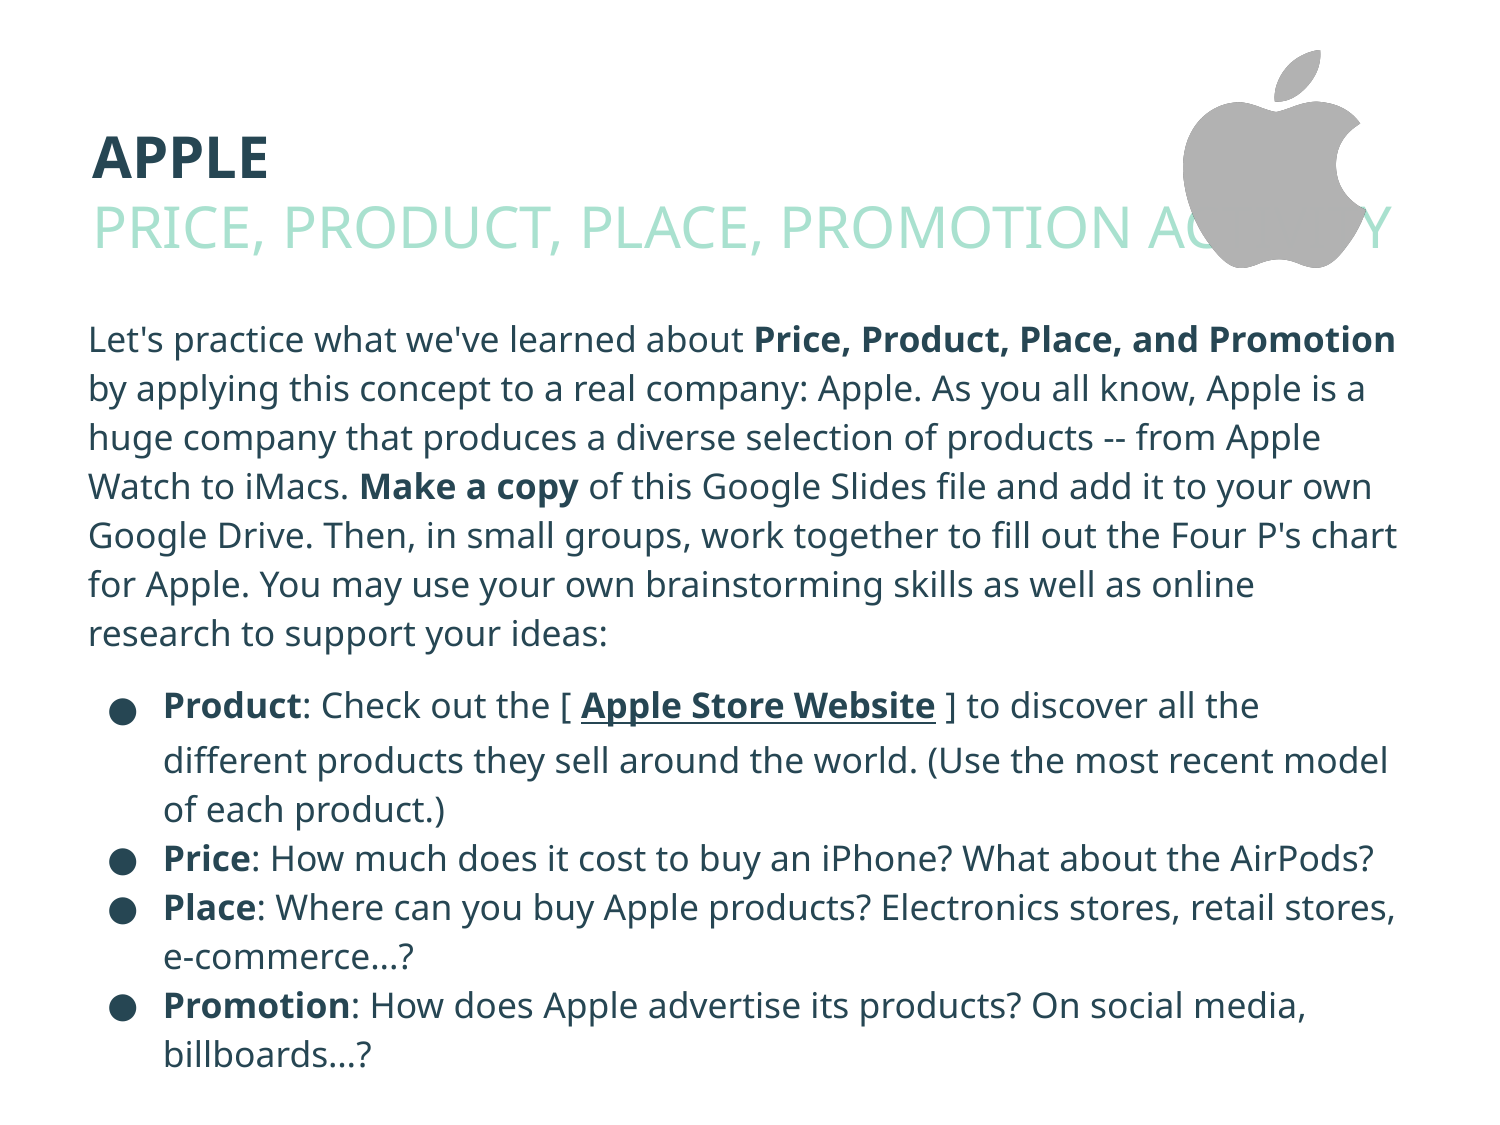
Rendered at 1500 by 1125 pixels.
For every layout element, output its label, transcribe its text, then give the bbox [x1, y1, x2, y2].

text_box Let's practice what we've learned about Price, Product, Place, and Promotion by applying this concept to a real company: Apple. As you all know, Apple is a huge company that produces a diverse selection of products -- from Apple Watch to iMacs. Make a copy of this Google Slides file and add it to your own Google Drive. Then, in small groups, work together to fill out the Four P's chart for Apple. You may use your own brainstorming skills as well as online research to support your ideas: Product: Check out the [ Apple Store Website ] to discover all the different products they sell around the world. (Use the most recent model of each product.) Price: How much does it cost to buy an iPhone? What about the AirPods? Place: Where can you buy Apple products? Electronics stores, retail stores, e-commerce...? Promotion: How does Apple advertise its products? On social media, billboards…? [72, 296, 1419, 1125]
picture [1183, 50, 1367, 268]
title APPLE PRICE, PRODUCT, PLACE, PROMOTION ACTIVITY [77, 105, 1415, 296]
